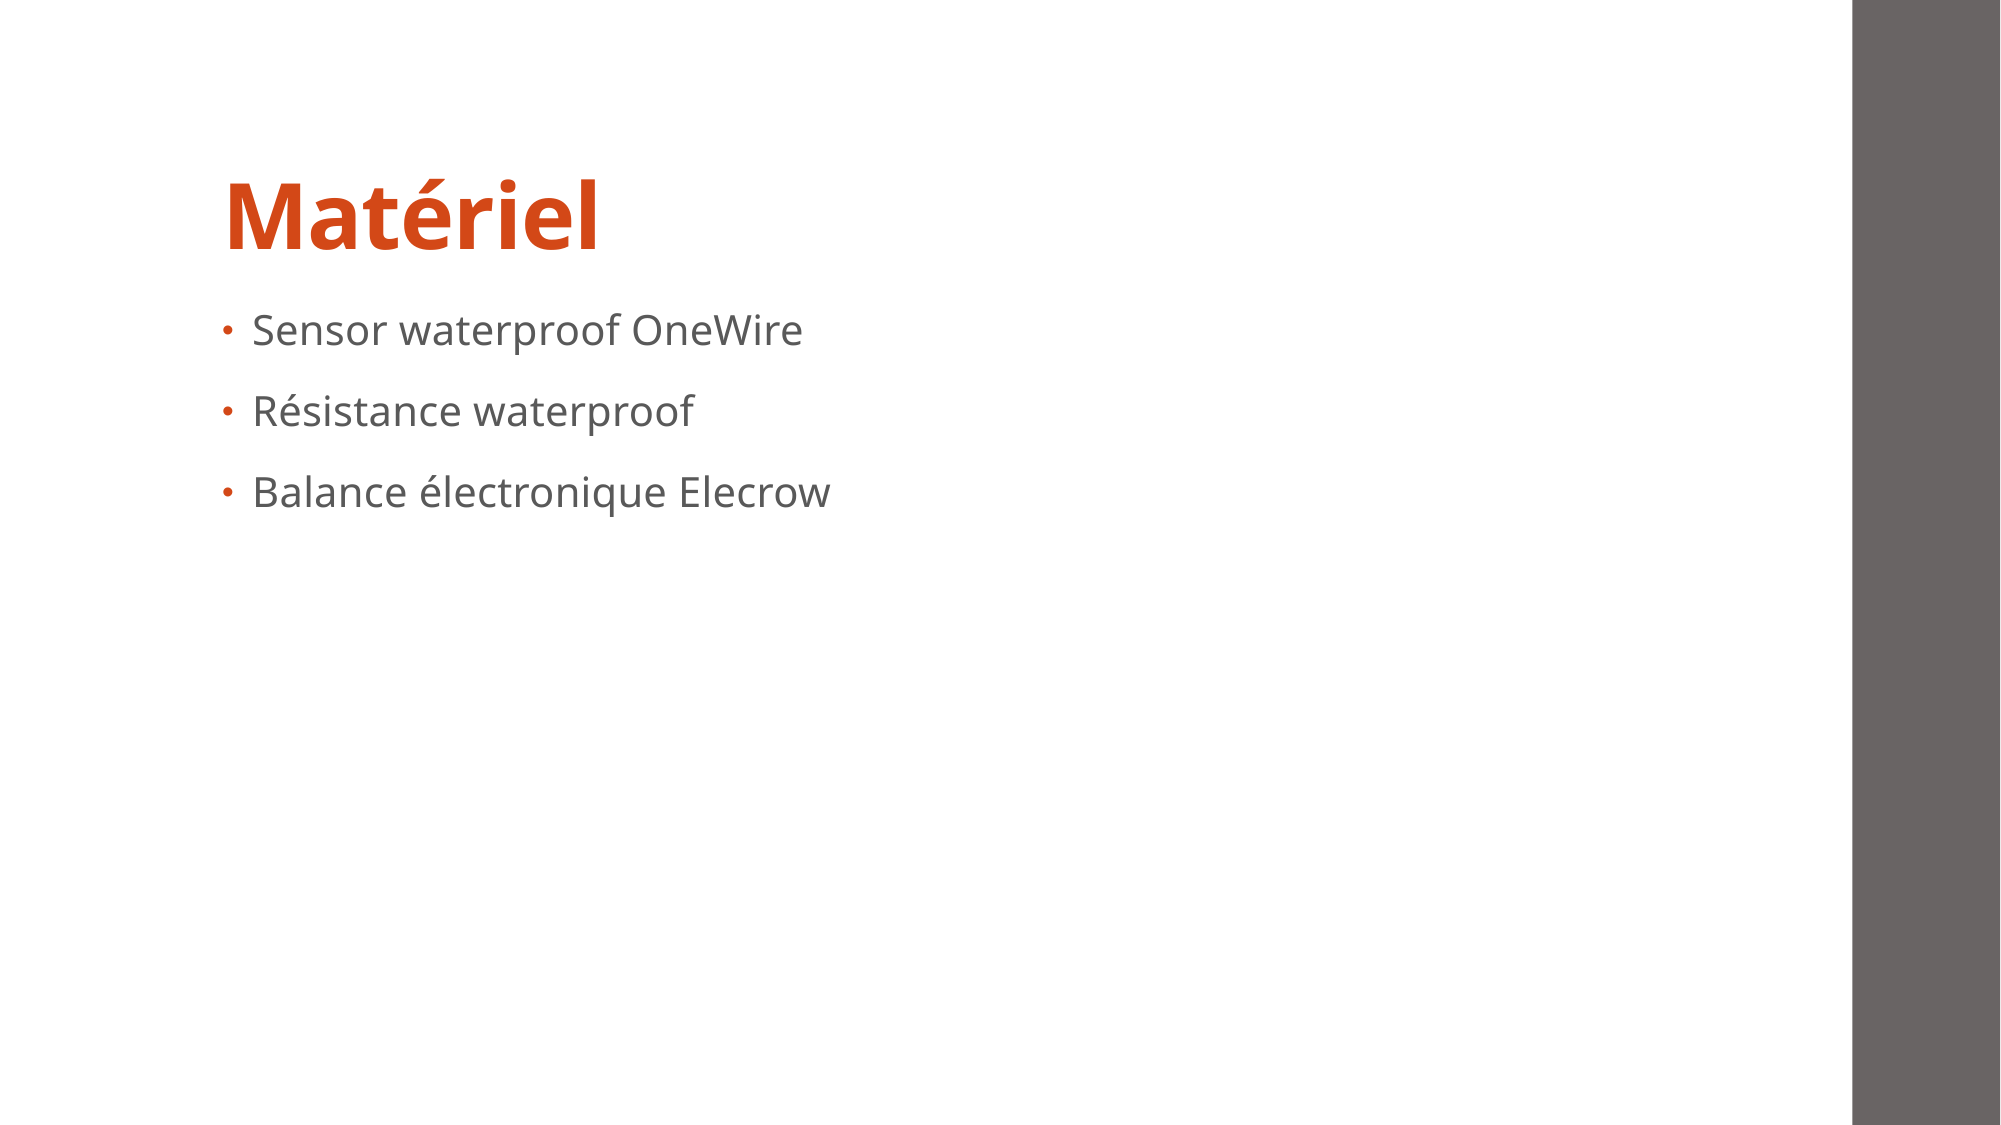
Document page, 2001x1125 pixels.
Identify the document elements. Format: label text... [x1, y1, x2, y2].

list Sensor waterproof OneWire Résistance waterproof Balance électronique Elecrow [206, 299, 1617, 1014]
title Matériel [206, 43, 1797, 278]
